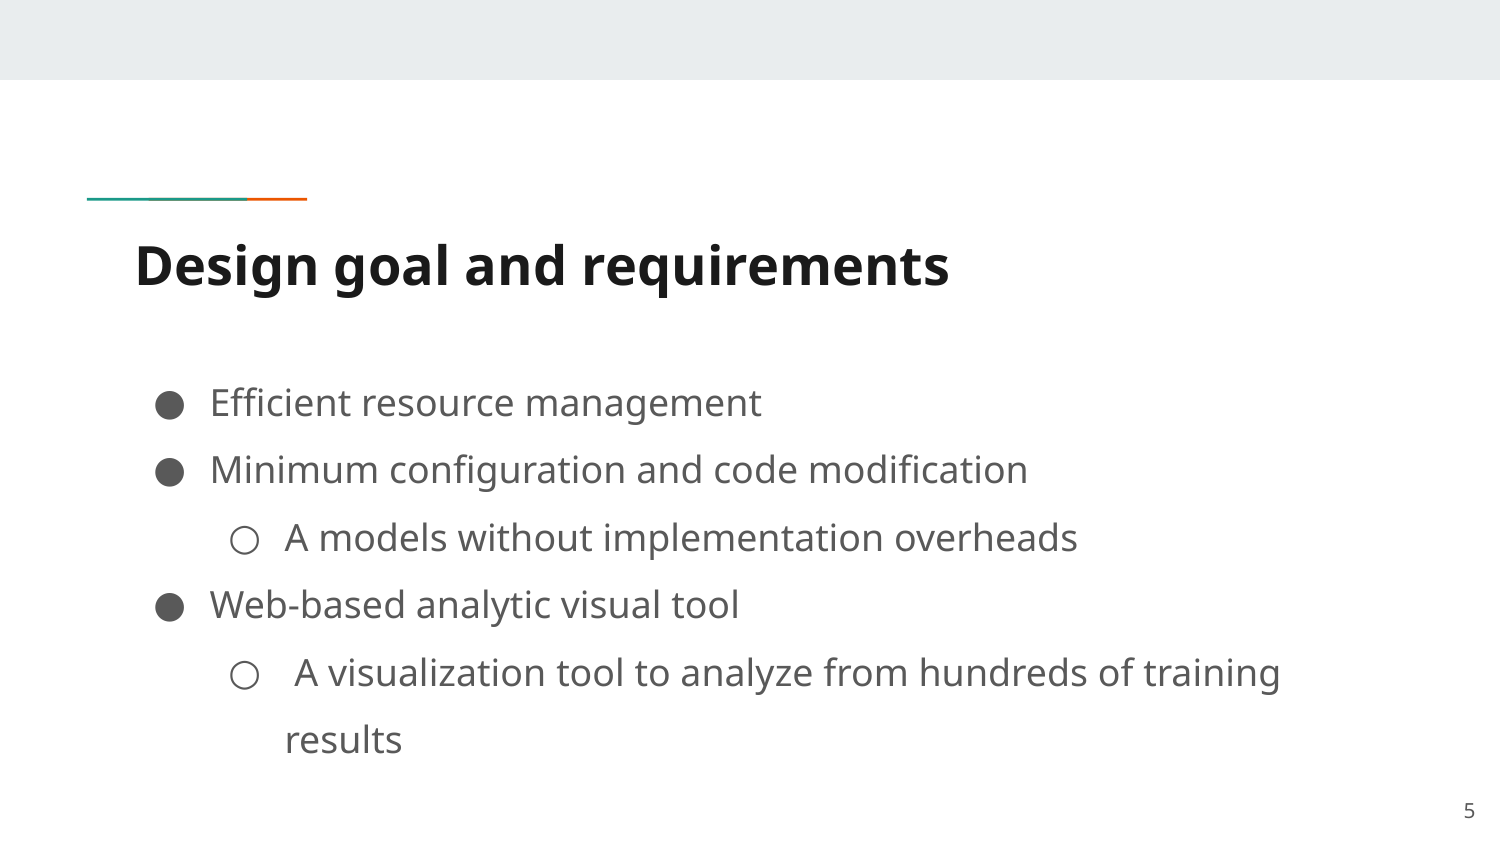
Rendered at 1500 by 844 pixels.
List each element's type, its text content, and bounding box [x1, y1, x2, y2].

title Design goal and requirements [119, 216, 1381, 305]
list Efficient resource management Minimum configuration and code modification A models without implementation overheads Web-based analytic visual tool A visualization tool to analyze from hundreds of training results [119, 341, 1381, 712]
slide_number ‹#› [1400, 779, 1491, 844]
